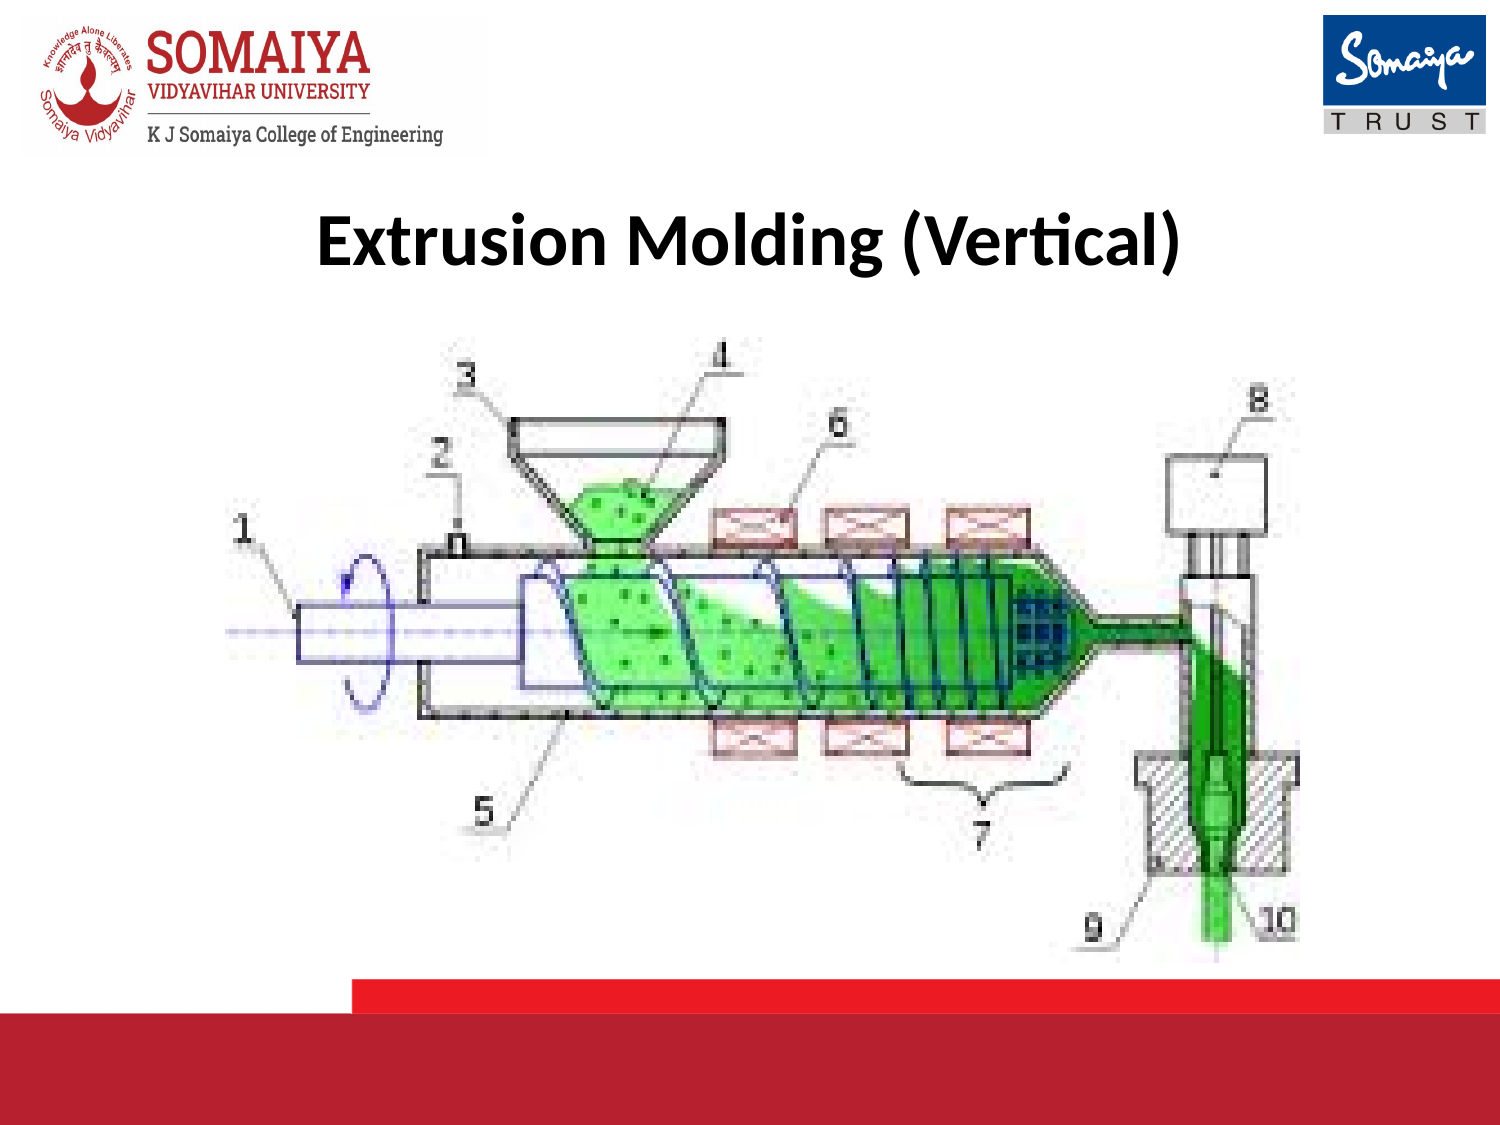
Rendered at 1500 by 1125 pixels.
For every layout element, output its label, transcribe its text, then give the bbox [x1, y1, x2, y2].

picture [22, 15, 488, 157]
picture [1323, 15, 1486, 134]
picture [224, 337, 1300, 963]
picture [0, 980, 1500, 1125]
title Extrusion Molding (Vertical) [103, 132, 1397, 350]
